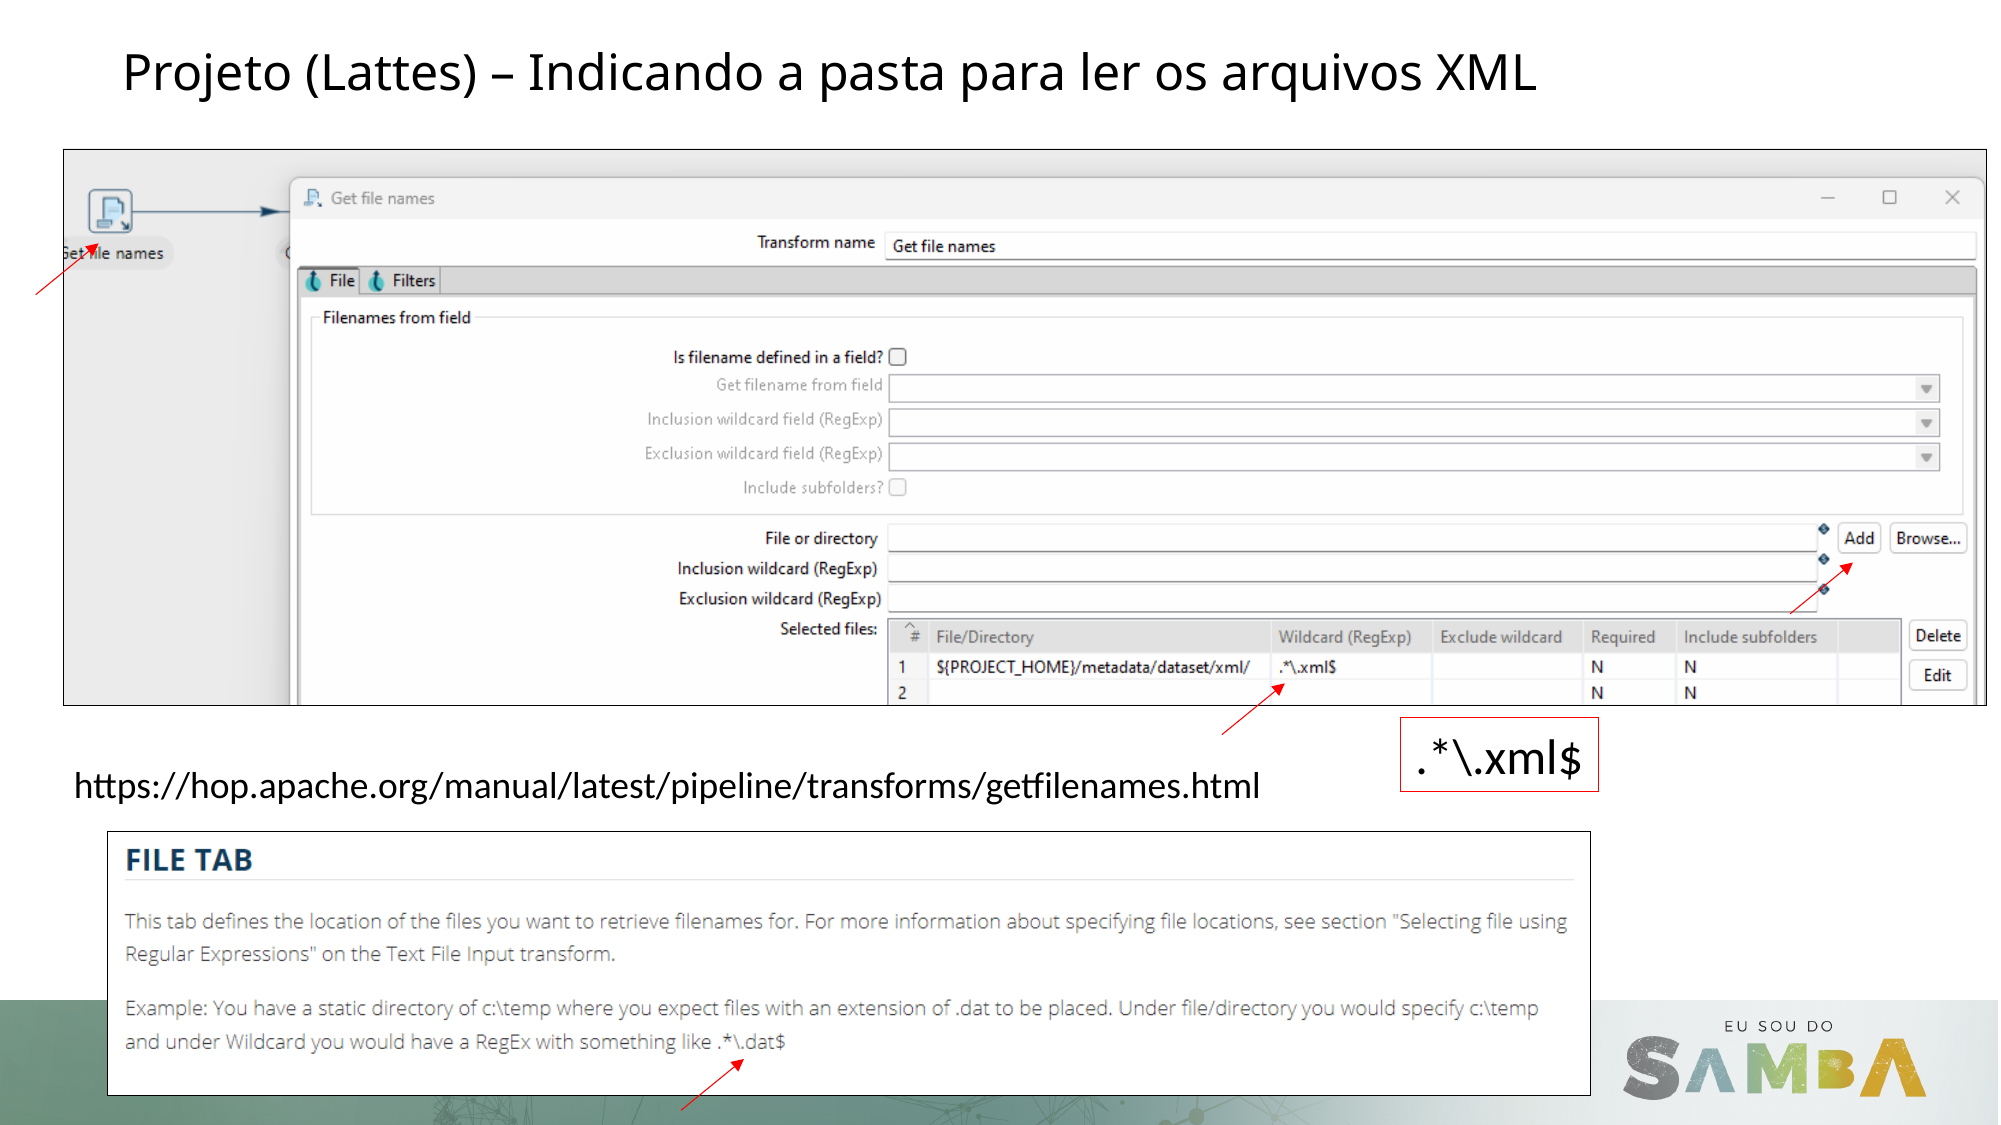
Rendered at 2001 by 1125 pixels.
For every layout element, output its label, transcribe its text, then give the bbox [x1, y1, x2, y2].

picture [63, 148, 1987, 706]
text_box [1790, 562, 1854, 614]
text_box https://hop.apache.org/manual/latest/pipeline/transforms/getfilenames.html [59, 753, 1278, 814]
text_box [35, 243, 99, 295]
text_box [680, 1058, 744, 1111]
picture [0, 831, 2000, 1125]
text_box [1221, 683, 1285, 735]
text_box .*\.xml$ [1400, 717, 1599, 792]
title Projeto (Lattes) – Indicando a pasta para ler os arquivos XML [107, 19, 1833, 129]
